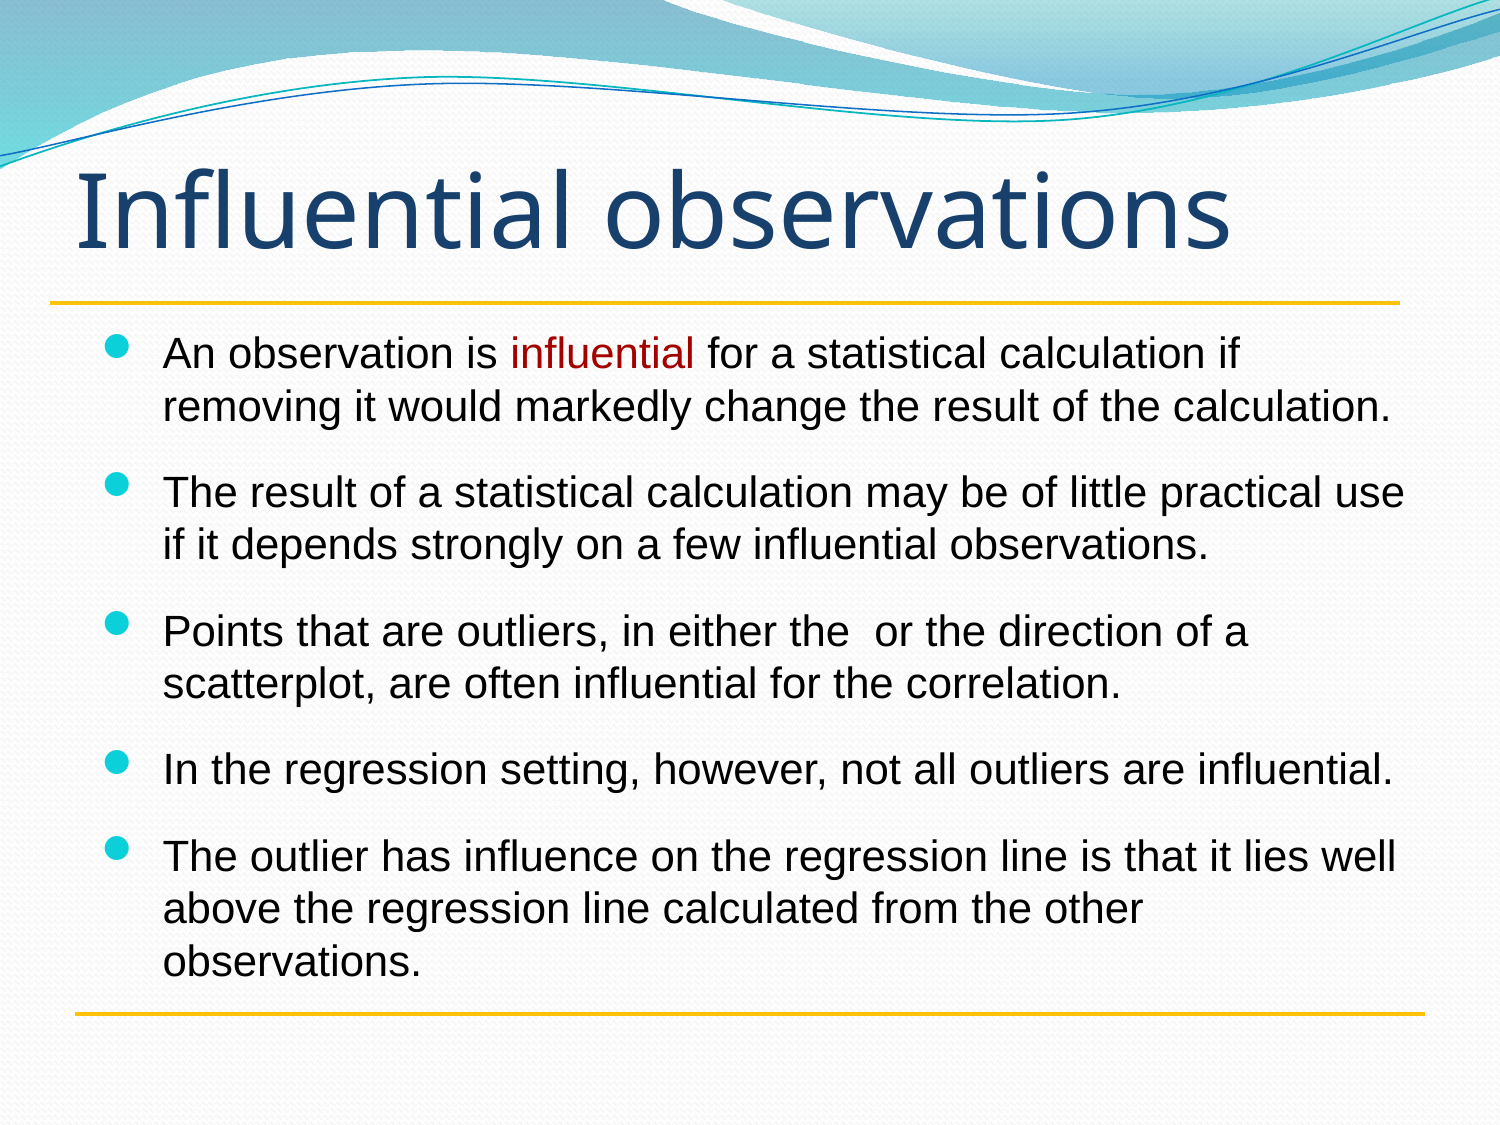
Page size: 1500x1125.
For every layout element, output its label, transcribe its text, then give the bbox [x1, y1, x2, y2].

title Influential observations [75, 81, 1425, 270]
